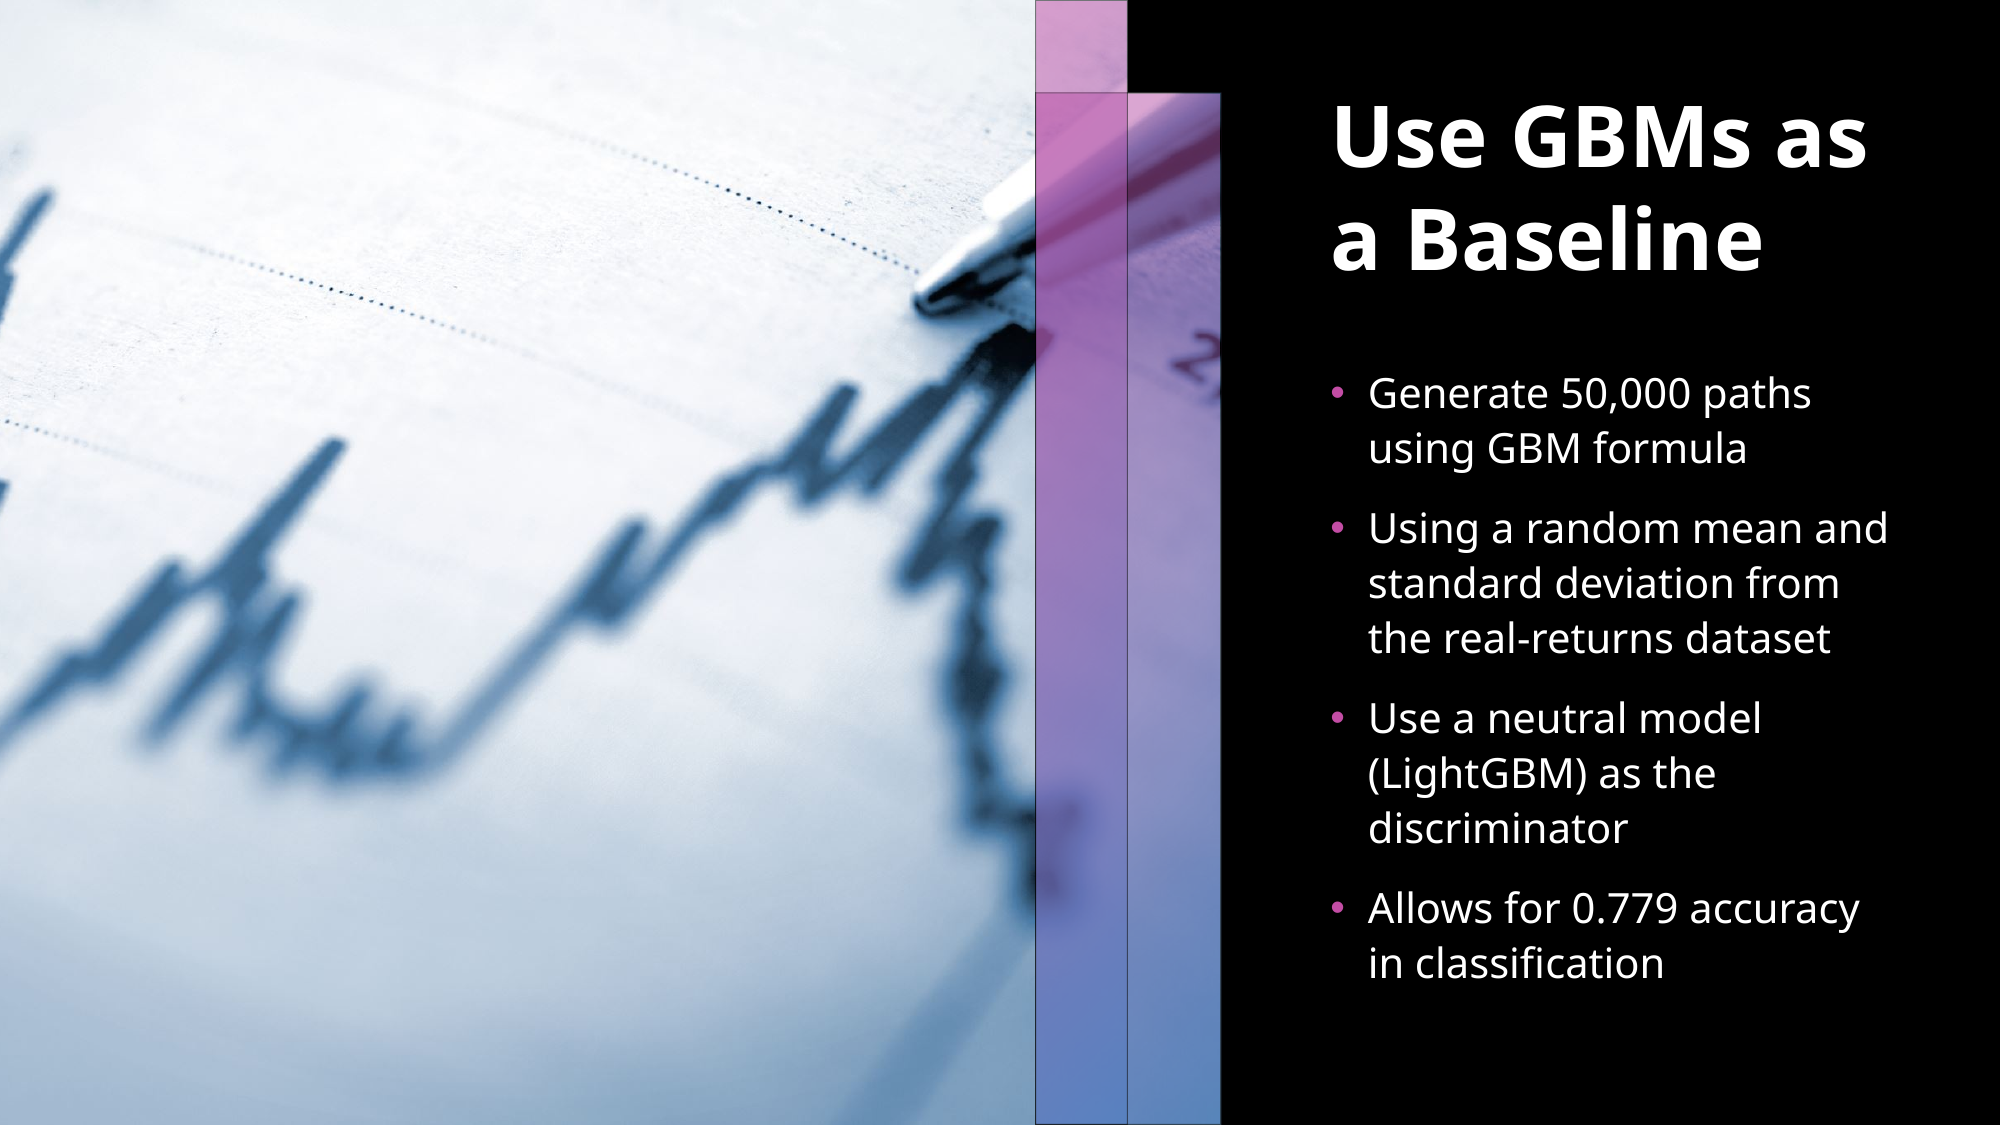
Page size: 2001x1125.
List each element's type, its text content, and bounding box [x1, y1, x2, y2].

picture [0, 0, 1222, 1125]
text_box [1222, 0, 2000, 1125]
list Generate 50,000 paths using GBM formula Using a random mean and standard deviation from the real-returns dataset Use a neutral model (LightGBM) as the discriminator Allows for 0.779 accuracy in classification [1315, 354, 1919, 999]
title Use GBMs as a Baseline [1315, 74, 1919, 329]
